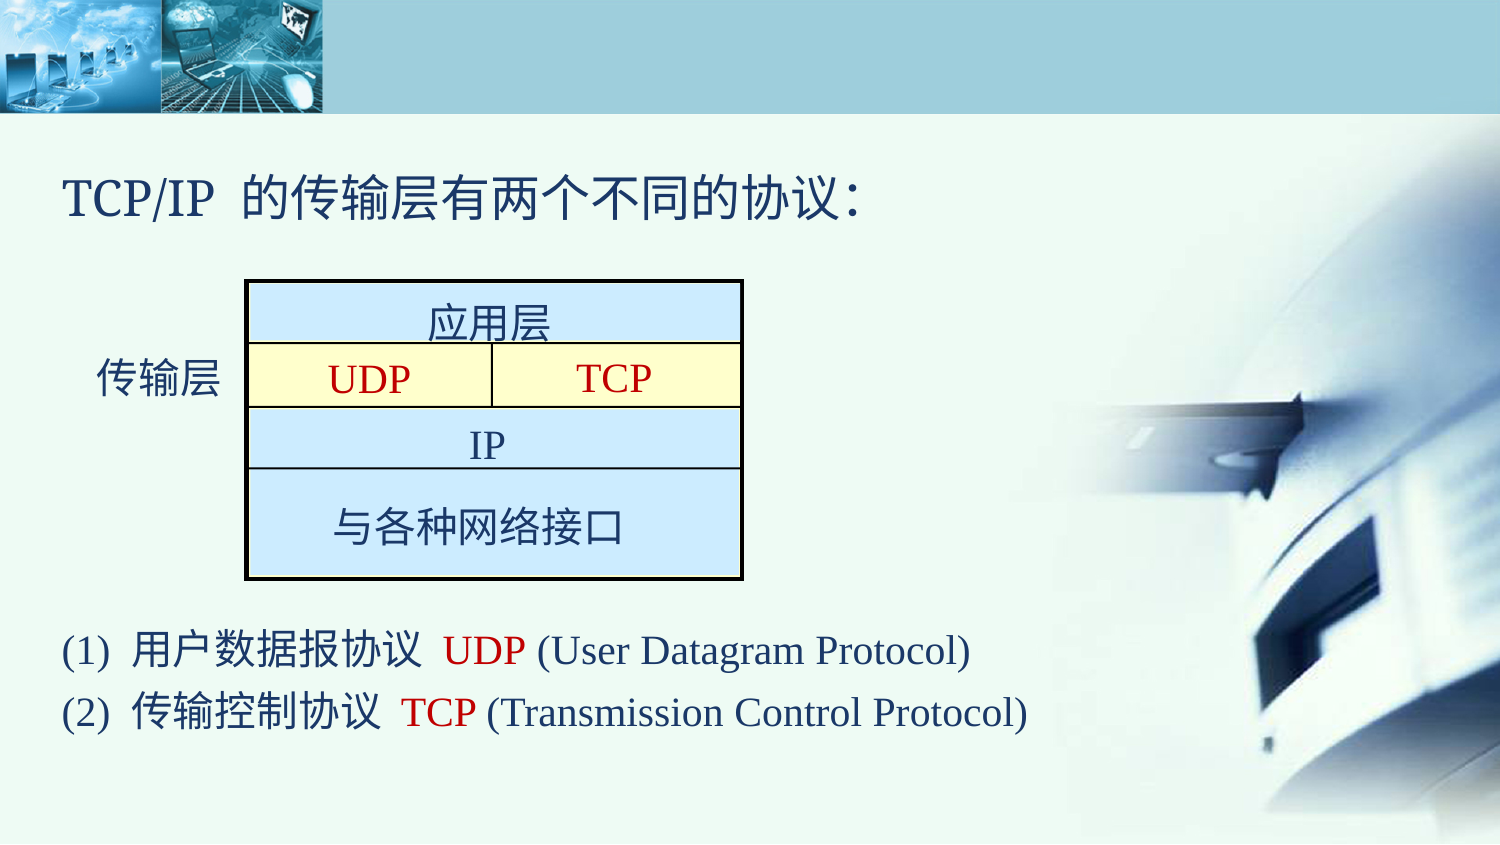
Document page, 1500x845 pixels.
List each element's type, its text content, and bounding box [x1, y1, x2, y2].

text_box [245, 281, 744, 579]
text_box 传输层 [82, 344, 240, 410]
title TCP/IP 的传输层有两个不同的协议： [46, 143, 1319, 235]
picture [0, 0, 1500, 844]
text_box (1) 用户数据报协议 UDP (User Datagram Protocol) (2) 传输控制协议 TCP (Transmission Control Protocol) [46, 621, 1090, 808]
